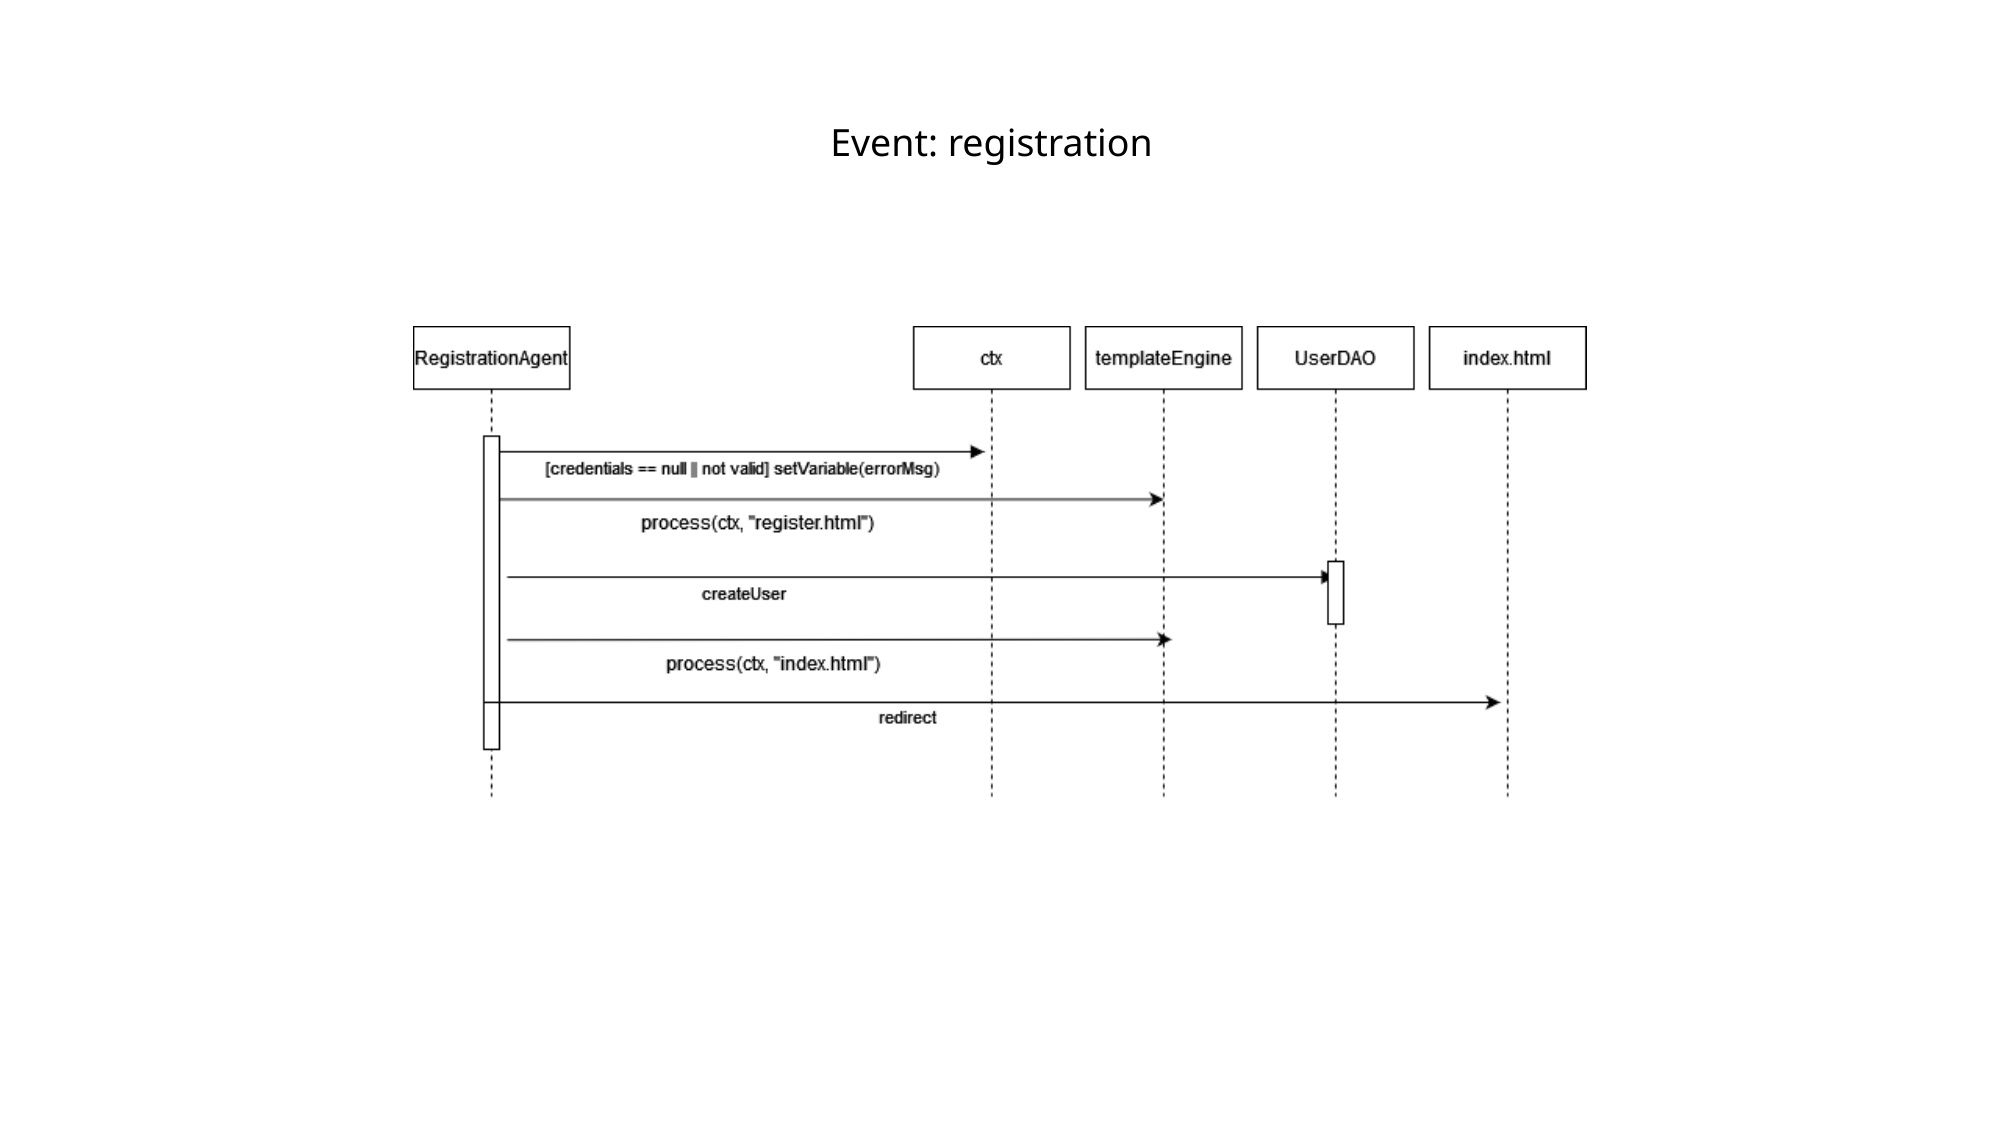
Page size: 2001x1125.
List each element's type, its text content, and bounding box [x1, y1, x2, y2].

picture [413, 326, 1587, 799]
text_box Event: registration [379, 111, 1605, 172]
